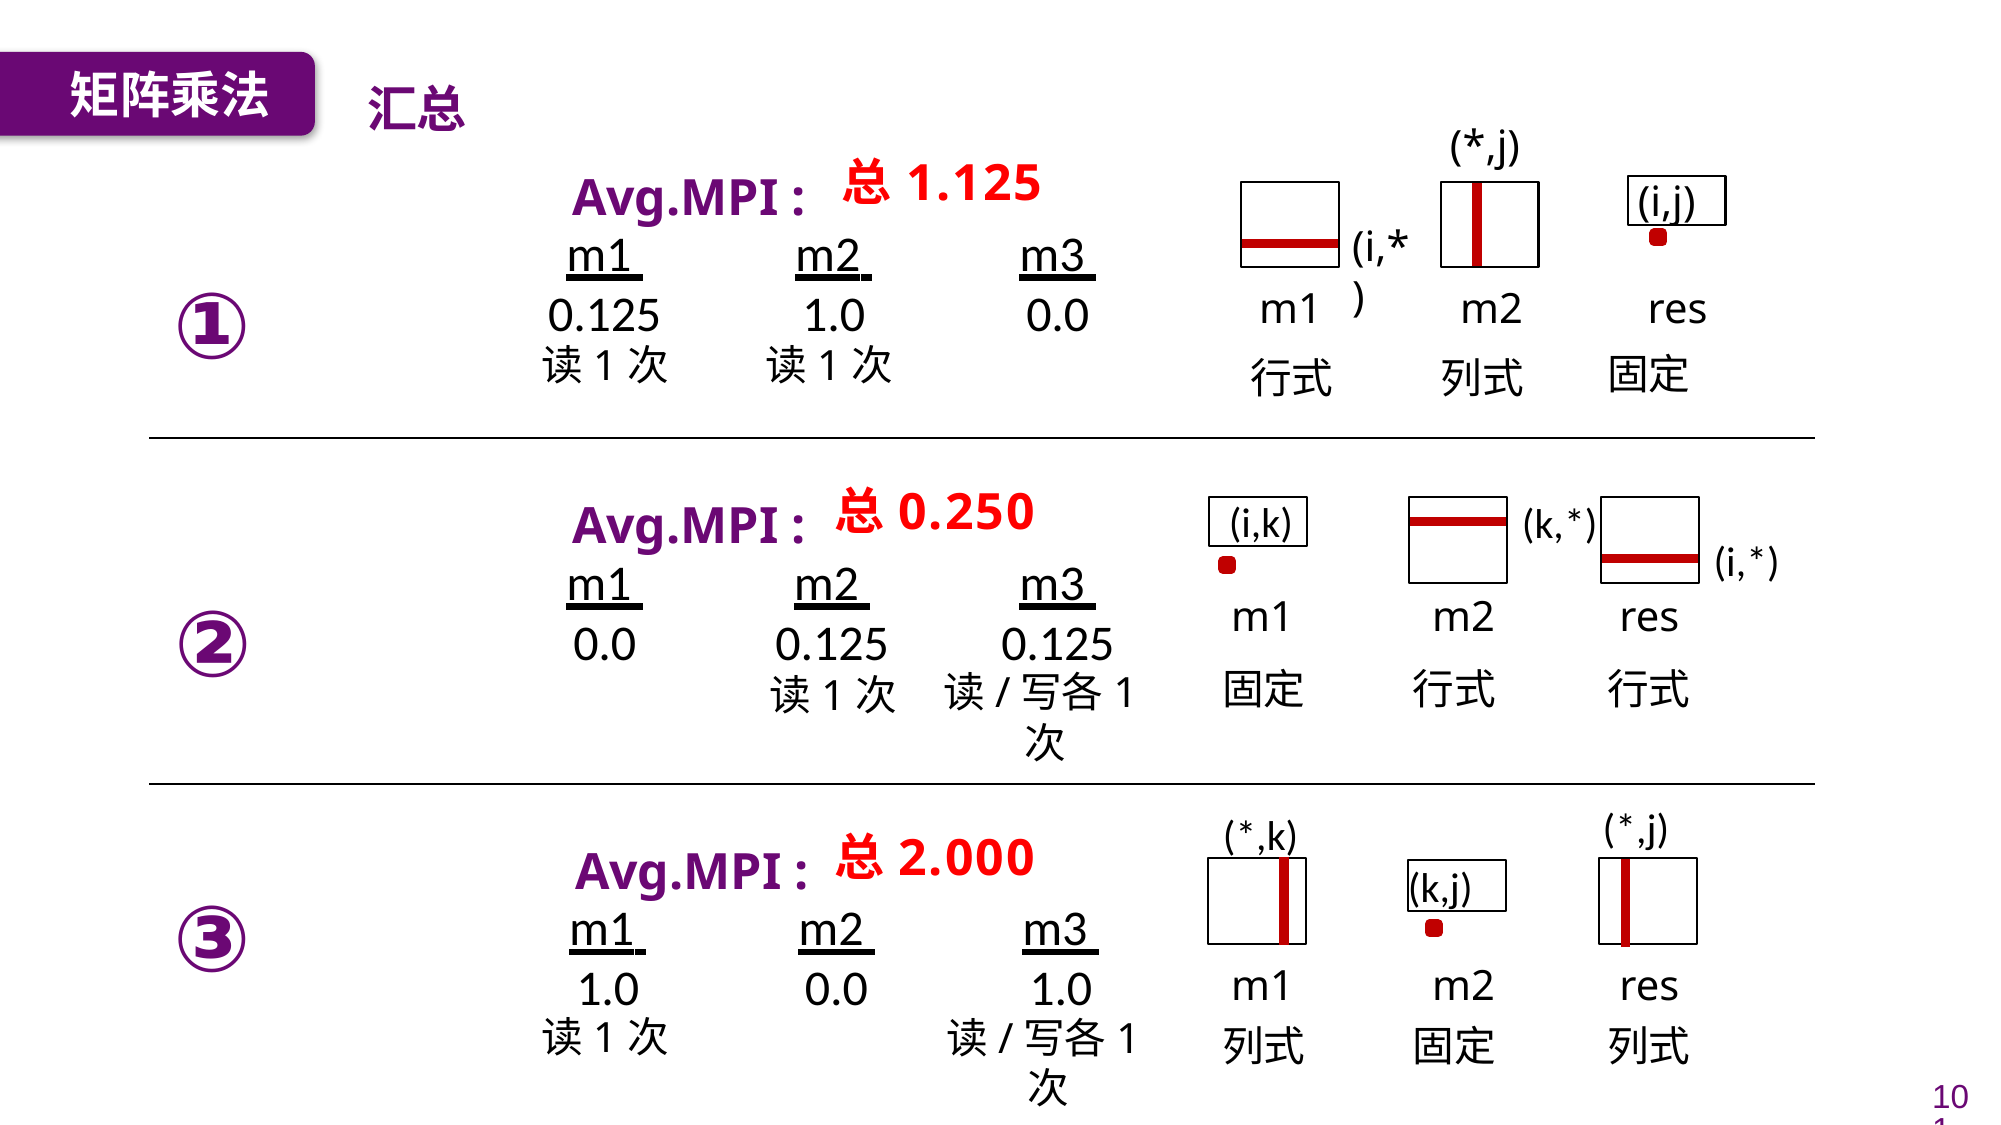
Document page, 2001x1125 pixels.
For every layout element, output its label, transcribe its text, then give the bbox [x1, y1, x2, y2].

text_box [0, 51, 315, 136]
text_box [540, 456, 1177, 728]
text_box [1179, 794, 1733, 1071]
text_box res [1599, 598, 1698, 641]
text_box 行式 [1379, 662, 1528, 713]
text_box 汇总 [348, 38, 825, 146]
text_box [1209, 496, 1781, 590]
text_box m1 [1213, 598, 1310, 641]
text_box 矩阵乘法 [55, 52, 298, 135]
text_box ① [156, 257, 268, 386]
text_box ② [157, 575, 269, 704]
slide_number 101 [1916, 1065, 2000, 1125]
text_box ③ [156, 871, 268, 1000]
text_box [514, 801, 1180, 1071]
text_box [514, 127, 1121, 398]
text_box 行式 [1605, 662, 1733, 713]
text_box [1207, 118, 1726, 403]
text_box 固定 [1181, 662, 1347, 713]
text_box m2 [1414, 598, 1511, 641]
